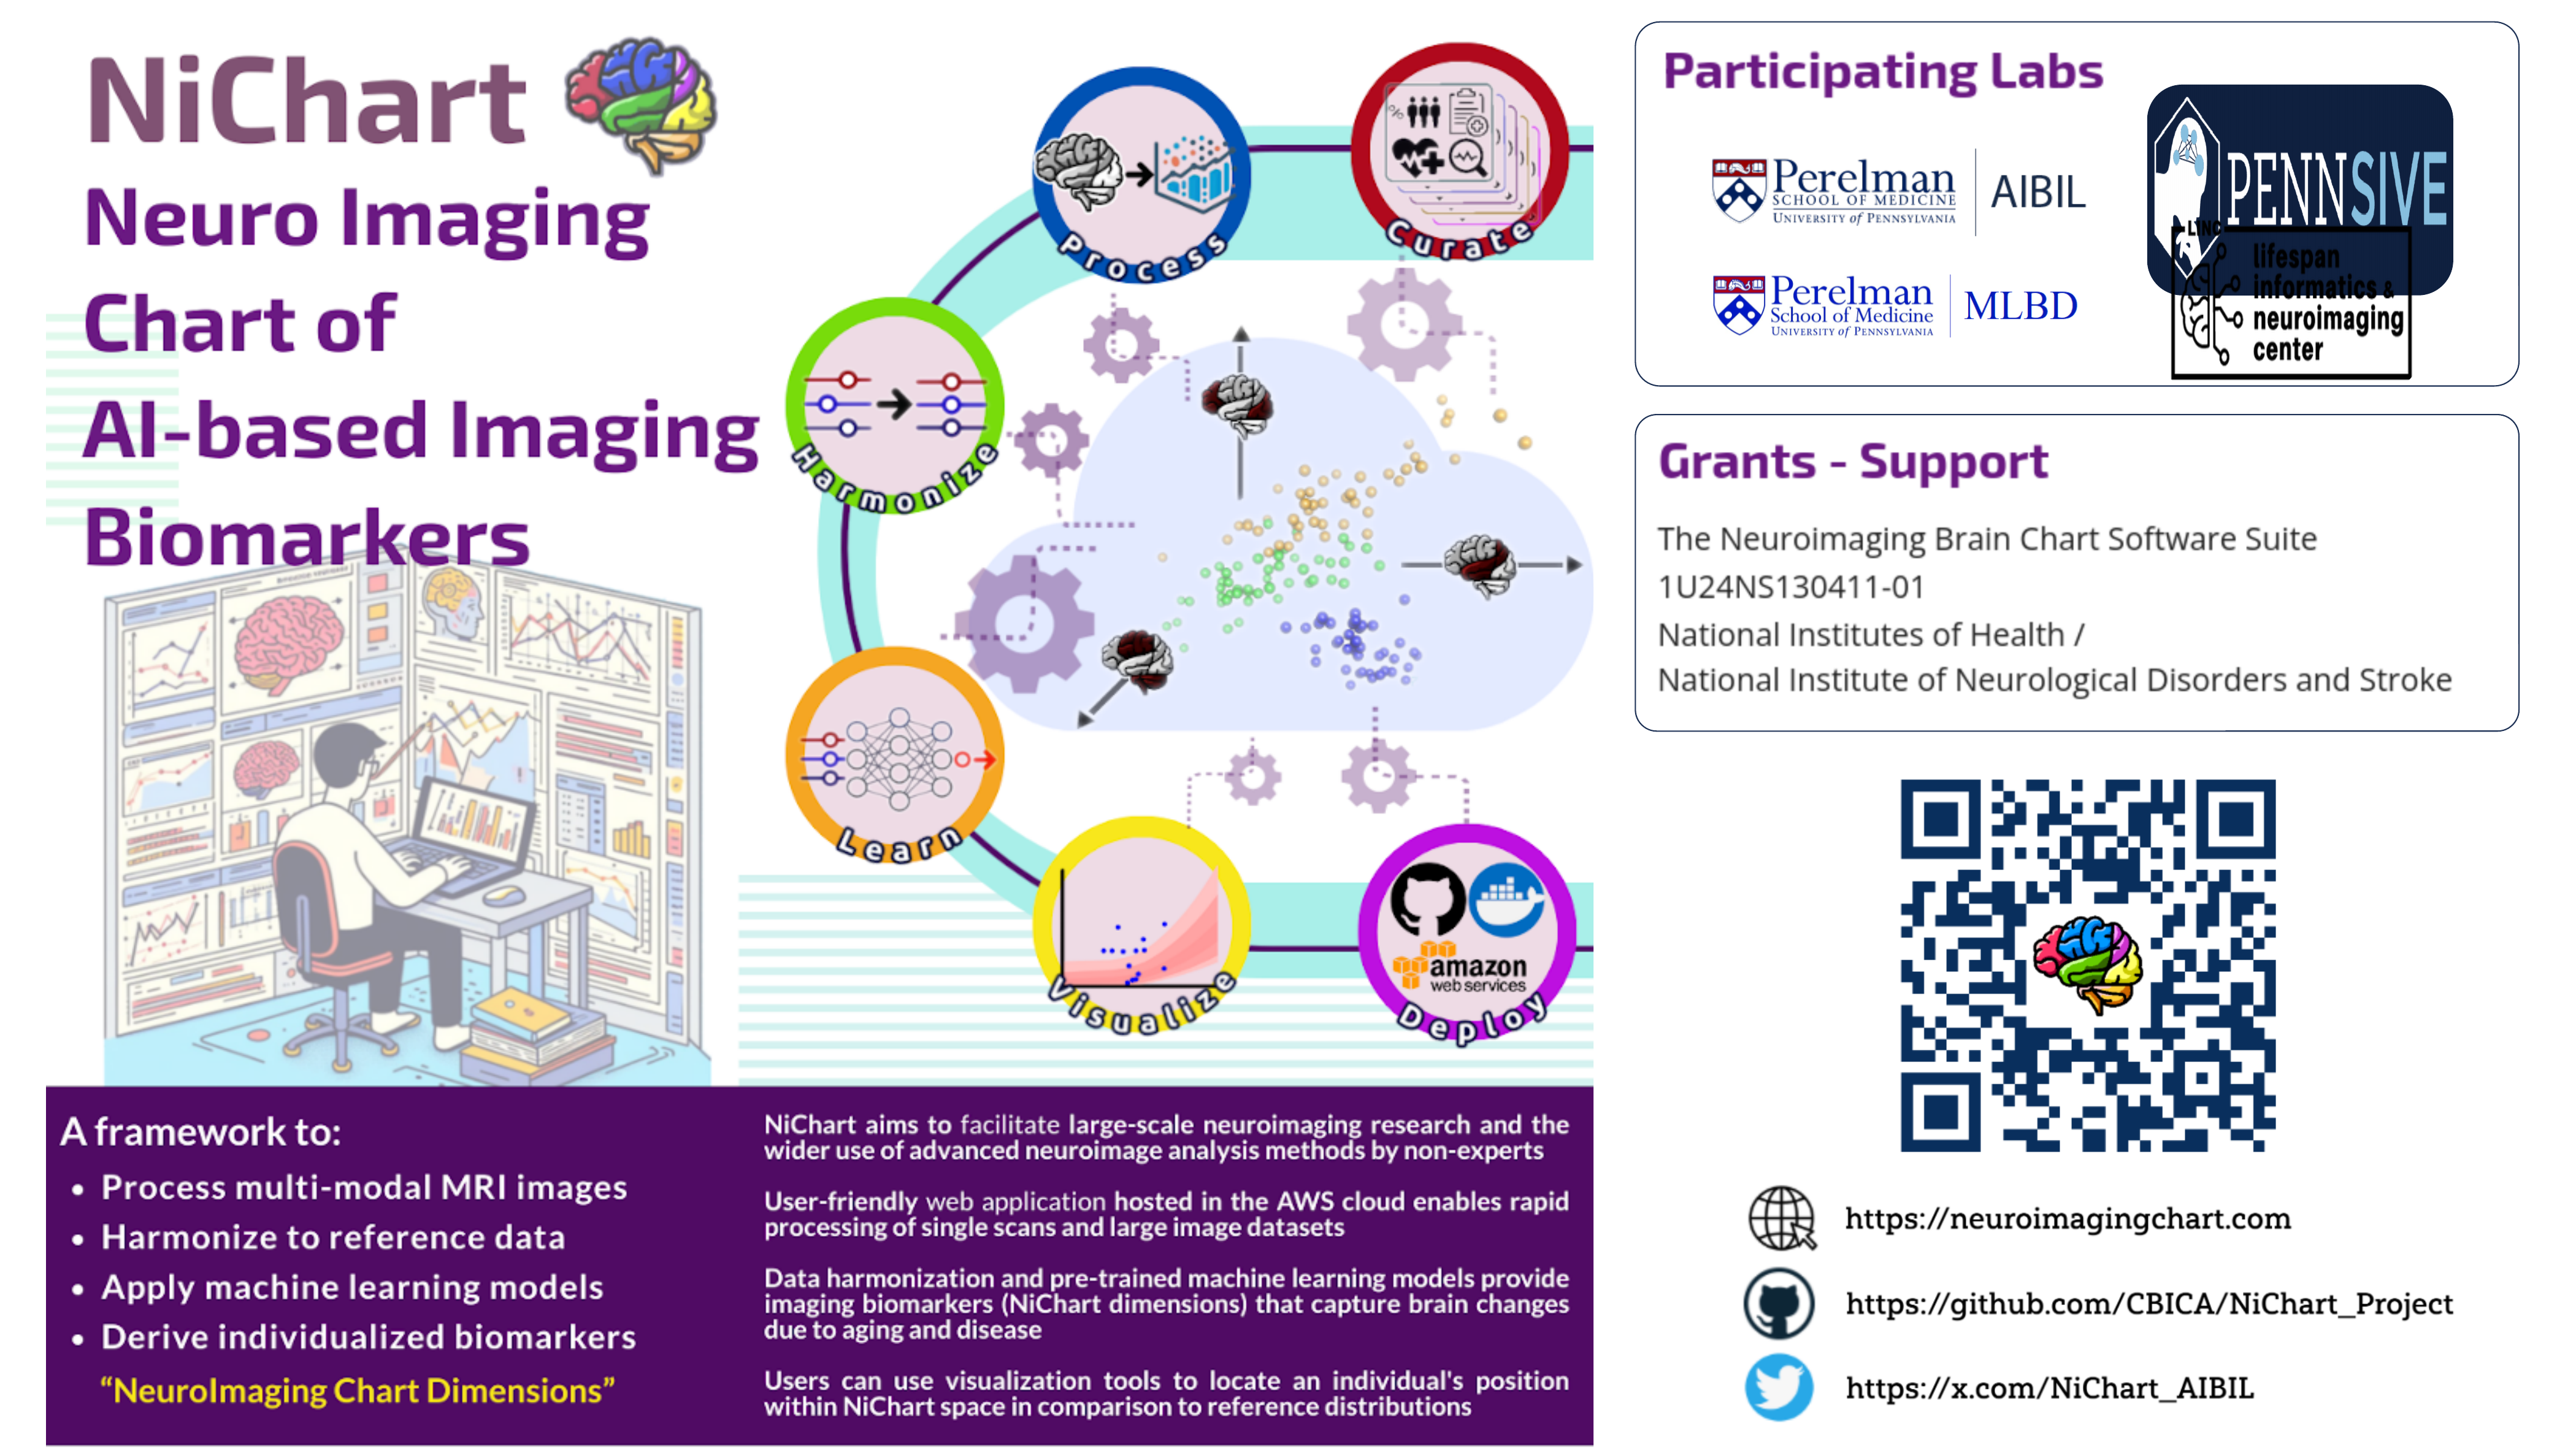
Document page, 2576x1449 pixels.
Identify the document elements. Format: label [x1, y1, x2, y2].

text_box [1635, 21, 2520, 388]
picture [1883, 762, 2290, 1158]
picture [46, 0, 1594, 1449]
picture [1635, 429, 2508, 730]
picture [1718, 1164, 2475, 1441]
text_box [1636, 414, 2520, 729]
picture [1639, 12, 2541, 117]
